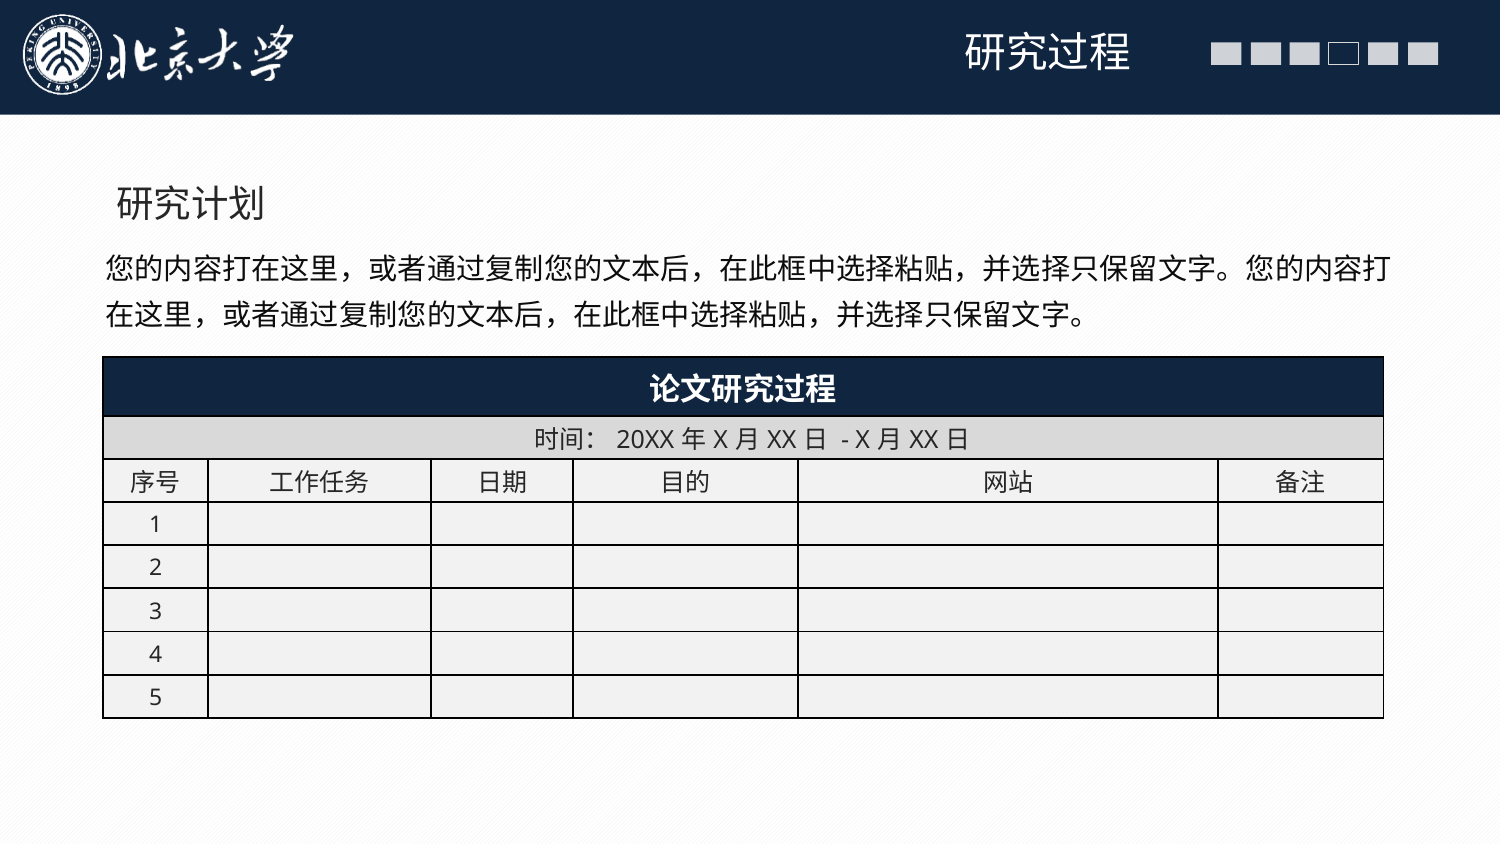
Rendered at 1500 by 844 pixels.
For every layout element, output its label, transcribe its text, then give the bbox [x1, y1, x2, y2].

table_cell 备注 [1219, 460, 1383, 501]
table_cell [432, 632, 572, 674]
table_cell 网站 [799, 460, 1217, 501]
table_cell [432, 589, 572, 631]
table_cell [432, 676, 572, 717]
table_cell [1219, 589, 1383, 631]
table_cell [799, 546, 1217, 587]
table_cell [799, 503, 1217, 544]
table_cell [432, 503, 572, 544]
table_cell 4 [104, 632, 207, 674]
table_cell [209, 589, 430, 631]
table_cell [799, 589, 1217, 631]
picture [18, 12, 296, 96]
table_cell 1 [104, 503, 207, 544]
table_cell [1219, 676, 1383, 717]
table_cell 日期 [432, 460, 572, 501]
table_cell [209, 676, 430, 717]
table_cell [1219, 632, 1383, 674]
table_cell 5 [104, 676, 207, 717]
table_cell 目的 [574, 460, 797, 501]
table_cell [209, 503, 430, 544]
table_cell [574, 589, 797, 631]
table_cell [799, 676, 1217, 717]
table_cell [209, 632, 430, 674]
table_cell 序号 [104, 460, 207, 501]
table_cell 工作任务 [209, 460, 430, 501]
list 研究过程 [532, 18, 1147, 94]
table_header 论文研究过程 [104, 358, 1383, 415]
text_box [90, 171, 1410, 336]
table_cell [432, 546, 572, 587]
table_cell 时间：20XX年X月XX日 - X月XX日 [104, 417, 1383, 458]
table_cell [1219, 546, 1383, 587]
table_cell 3 [104, 589, 207, 631]
table_cell [209, 546, 430, 587]
table_cell [574, 676, 797, 717]
table_cell [1219, 503, 1383, 544]
table_cell 2 [104, 546, 207, 587]
table_cell [799, 632, 1217, 674]
table_cell [574, 503, 797, 544]
table_cell [574, 632, 797, 674]
table_cell [574, 546, 797, 587]
